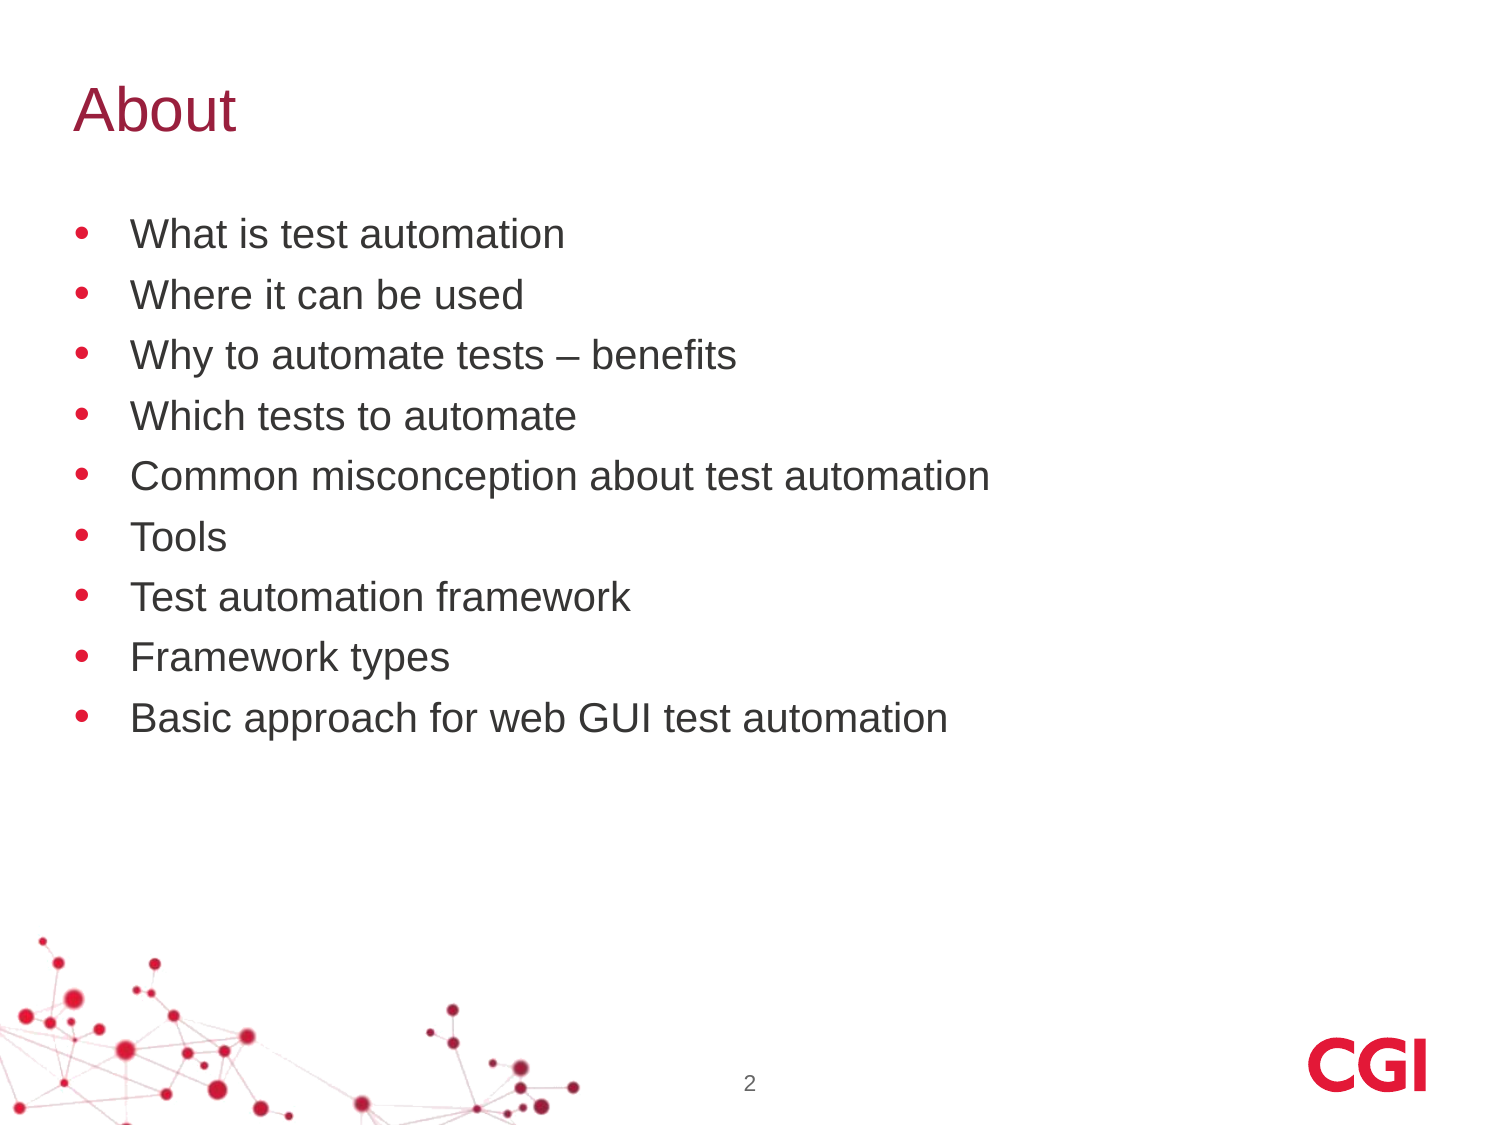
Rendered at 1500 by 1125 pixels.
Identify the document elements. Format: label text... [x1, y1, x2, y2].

title About [73, 30, 1425, 182]
list What is test automation Where it can be used Why to automate tests – benefits Which tests to automate Common misconception about test automation Tools Test automation framework Framework types Basic approach for web GUI test automation [73, 207, 1428, 1010]
slide_number 2 [686, 1068, 814, 1109]
picture [0, 908, 623, 1125]
